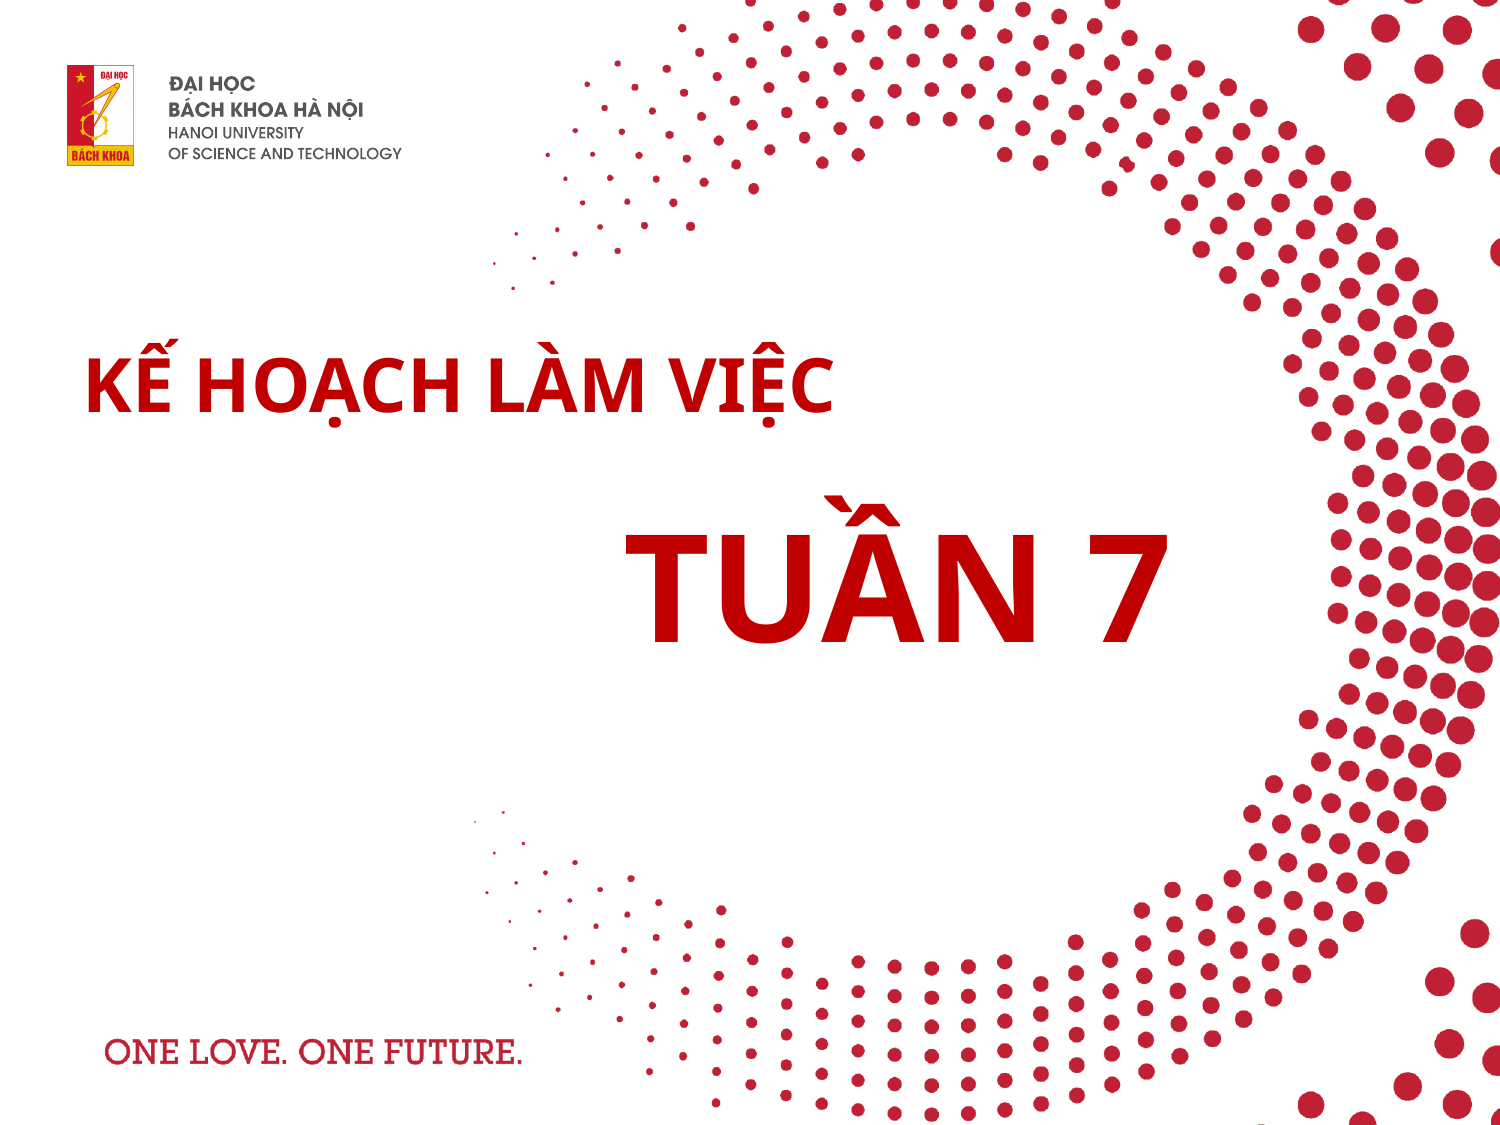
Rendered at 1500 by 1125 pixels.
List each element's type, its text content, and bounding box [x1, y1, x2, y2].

picture [0, 0, 1500, 1125]
text_box KẾ HOẠCH LÀM VIỆC [67, 340, 1273, 480]
text_box TUẦN 7 [295, 505, 1500, 646]
